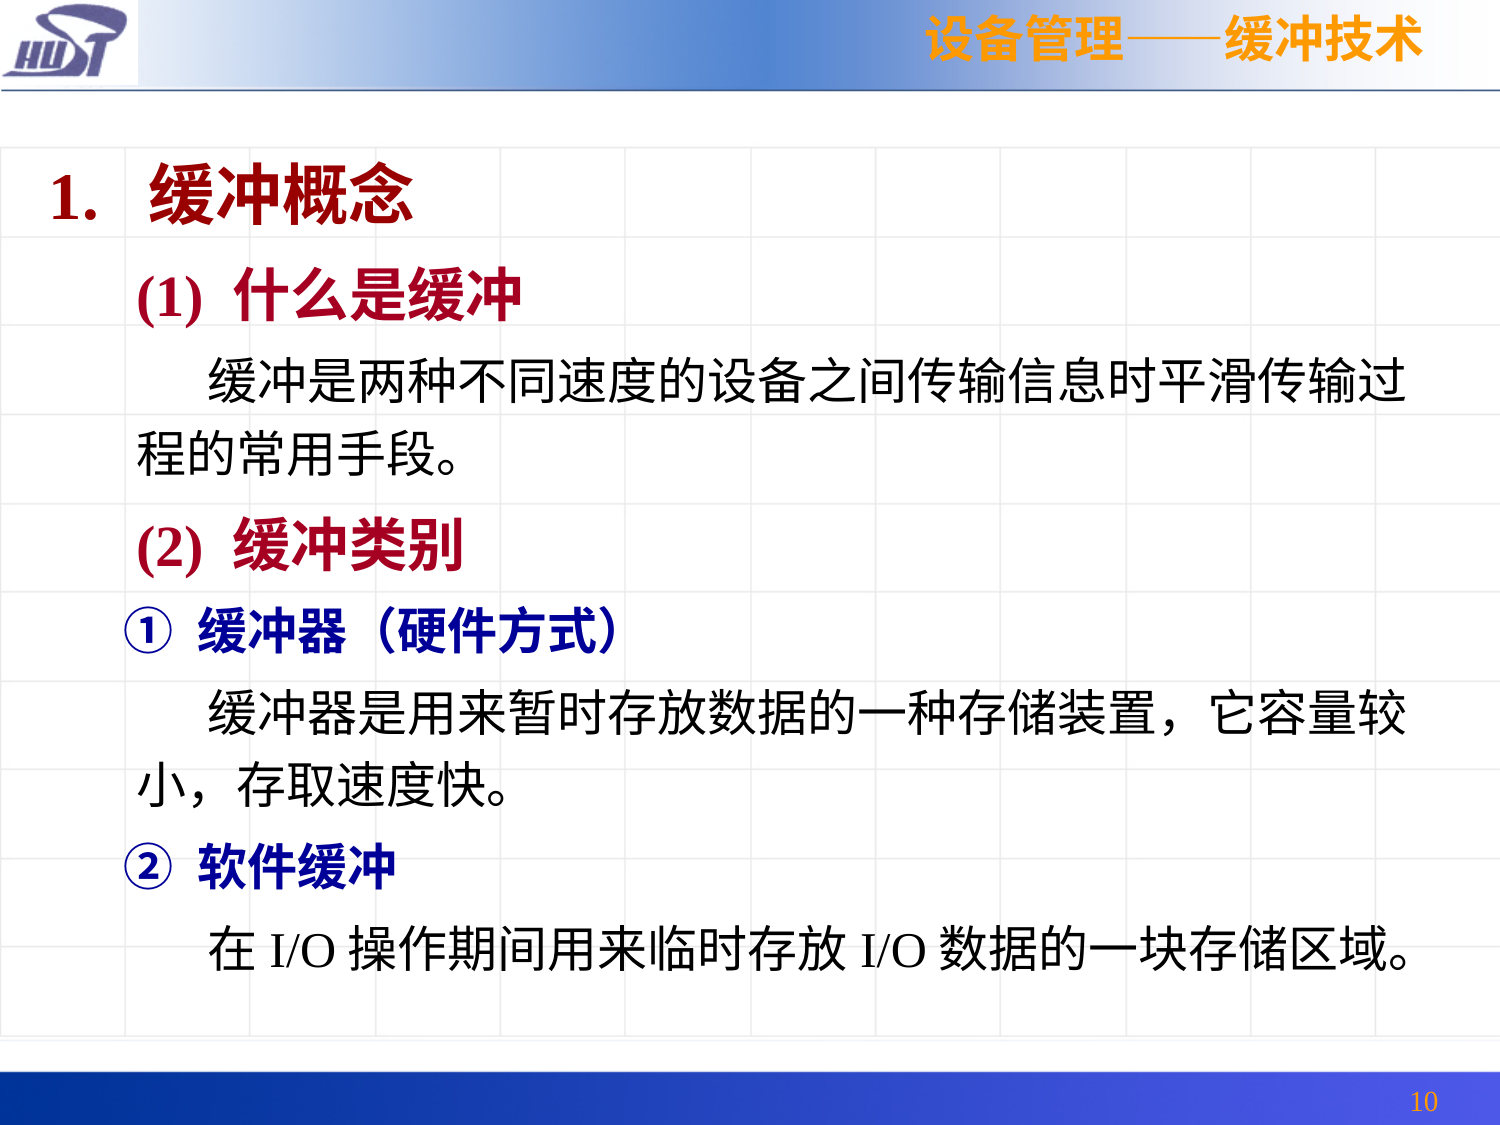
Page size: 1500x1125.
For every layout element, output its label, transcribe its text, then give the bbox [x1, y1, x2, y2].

text_box 1. 缓冲概念 (1) 什么是缓冲 缓冲是两种不同速度的设备之间传输信息时平滑传输过程的常用手段。 (2) 缓冲类别 ① 缓冲器（硬件方式） 缓冲器是用来暂时存放数据的一种存储装置，它容量较小，存取速度快。 ② 软件缓冲 在I/O操作期间用来临时存放I/O数据的一块存储区域。 [34, 129, 1459, 985]
picture [0, 0, 1500, 1125]
text_box 设备管理——缓冲技术 [62, 6, 1440, 76]
text_box 10 [1393, 1067, 1455, 1125]
